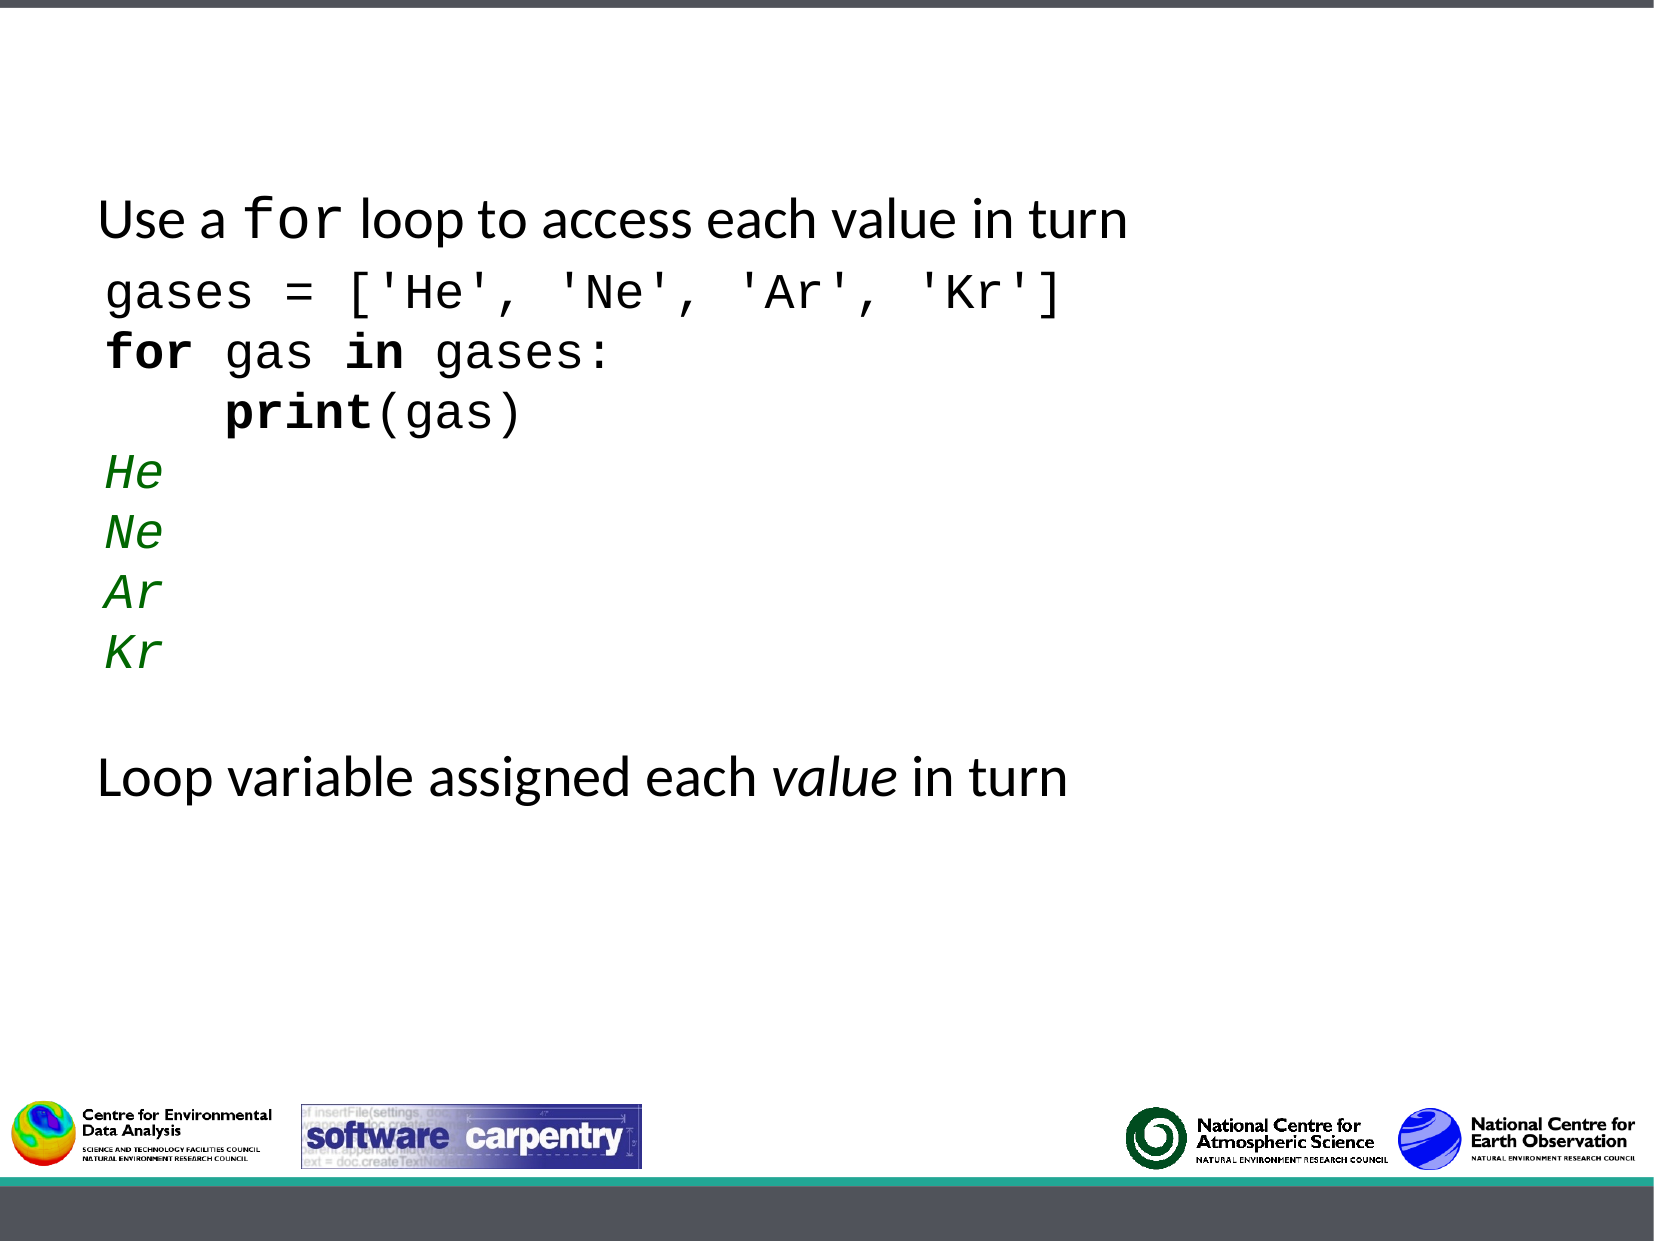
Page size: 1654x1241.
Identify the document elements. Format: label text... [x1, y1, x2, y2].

text_box Use a for loop to access each value in turn [82, 138, 1294, 258]
text_box gases = ['He', 'Ne', 'Ar', 'Kr'] for gas in gases: print(gas) He Ne Ar Kr [89, 251, 1512, 687]
picture [0, 0, 1654, 1241]
text_box Loop variable assigned each value in turn [82, 695, 1235, 921]
